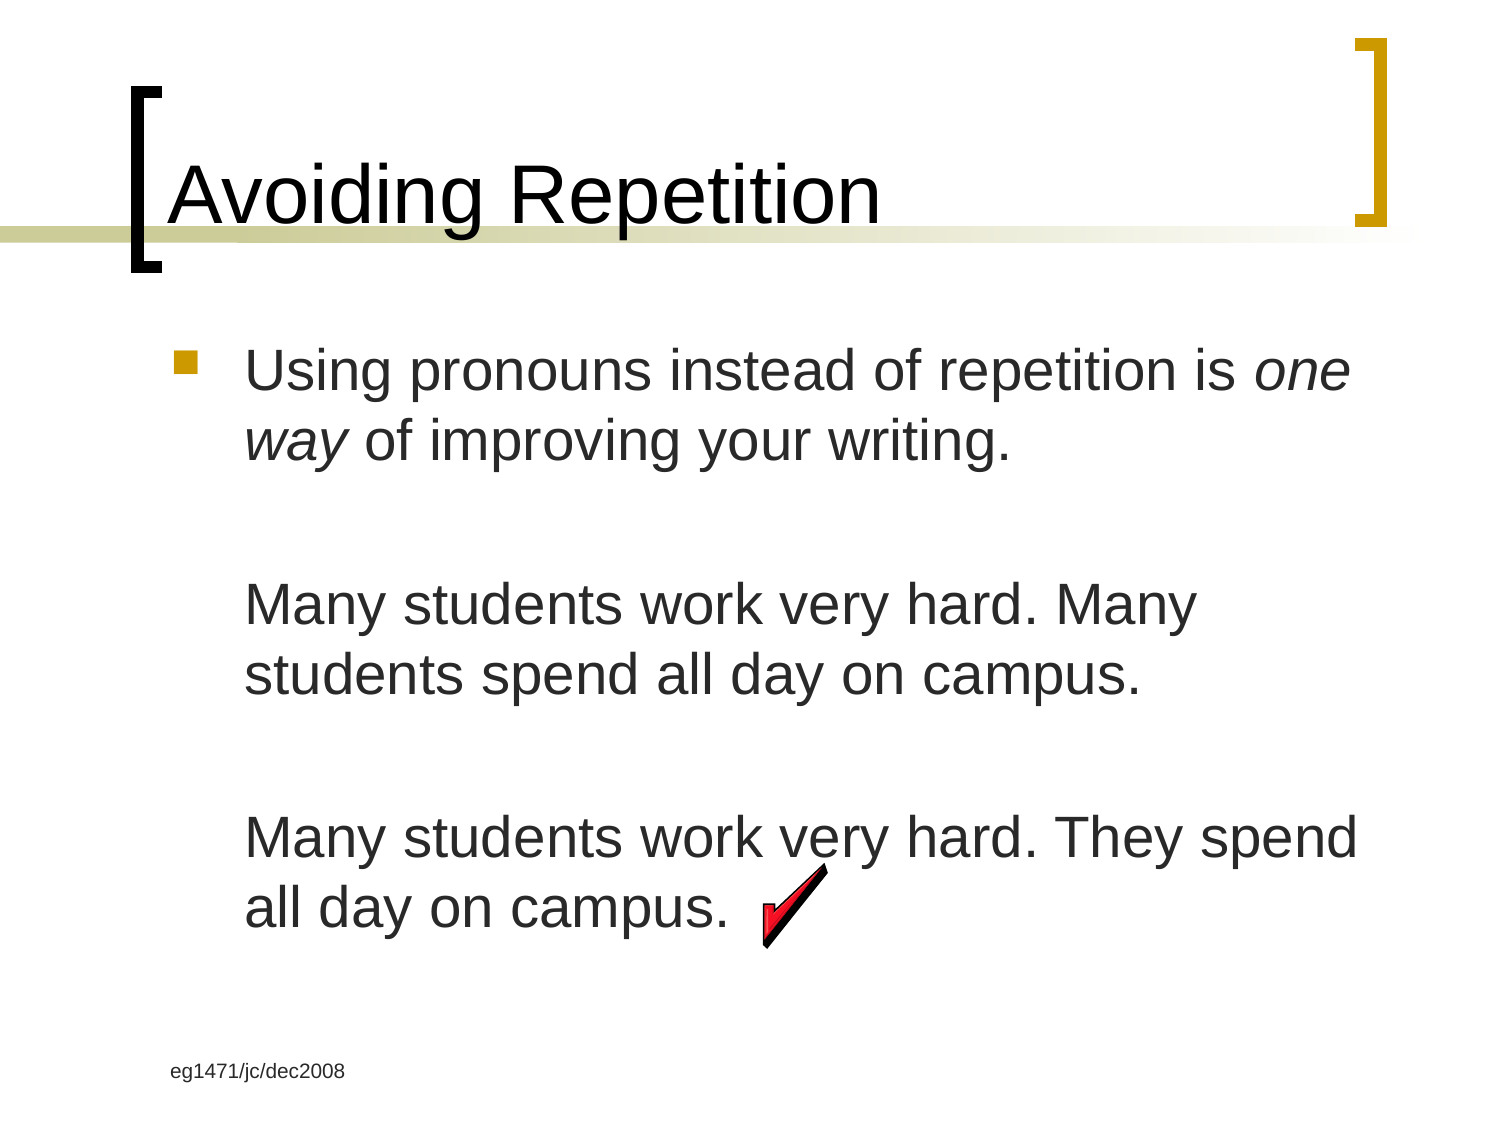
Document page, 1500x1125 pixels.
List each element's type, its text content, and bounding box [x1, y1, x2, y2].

title Avoiding Repetition [152, 15, 1328, 248]
list Using pronouns instead of repetition is one way of improving your writing. Many students work very hard. Many students spend all day on campus. Many students work very hard. They spend all day on campus. [155, 324, 1413, 1001]
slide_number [154, 1024, 468, 1101]
picture [762, 862, 829, 950]
